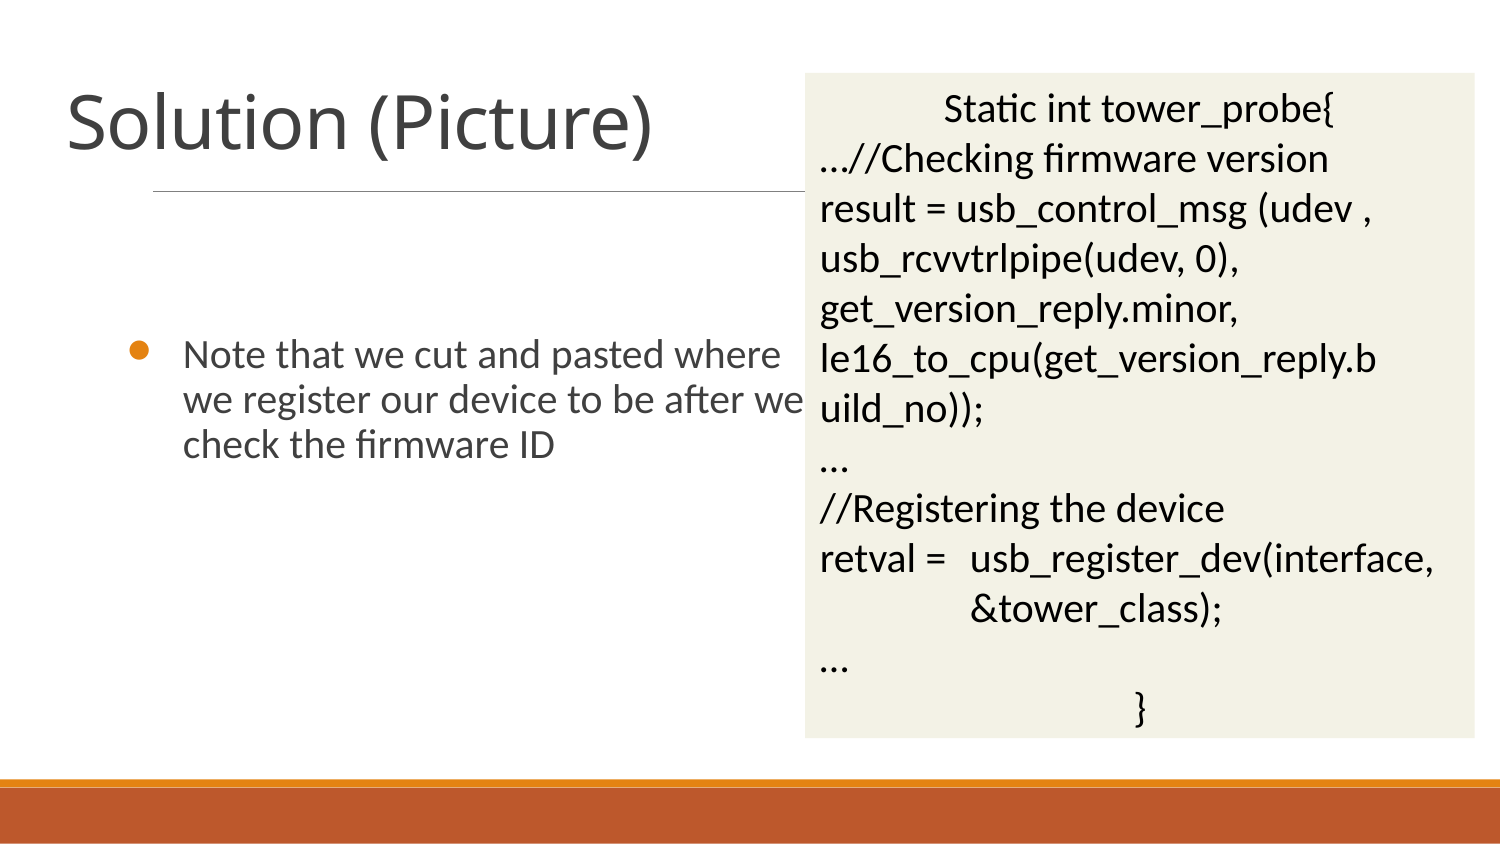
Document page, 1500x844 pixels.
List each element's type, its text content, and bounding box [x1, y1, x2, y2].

text_box Static int tower_probe{ …//Checking firmware version result = usb_control_msg (udev , usb_rcvvtrlpipe(udev, 0), get_version_reply.minor, le16_to_cpu(get_version_reply.b uild_no)); … //Registering the device retval = usb_register_dev(interface, &tower_class); … } [805, 72, 1475, 739]
text_box [41, 354, 883, 806]
list Note that we cut and pasted where we register our device to be after we check the firmware ID [92, 267, 805, 613]
title Solution (Picture) [51, 72, 805, 167]
